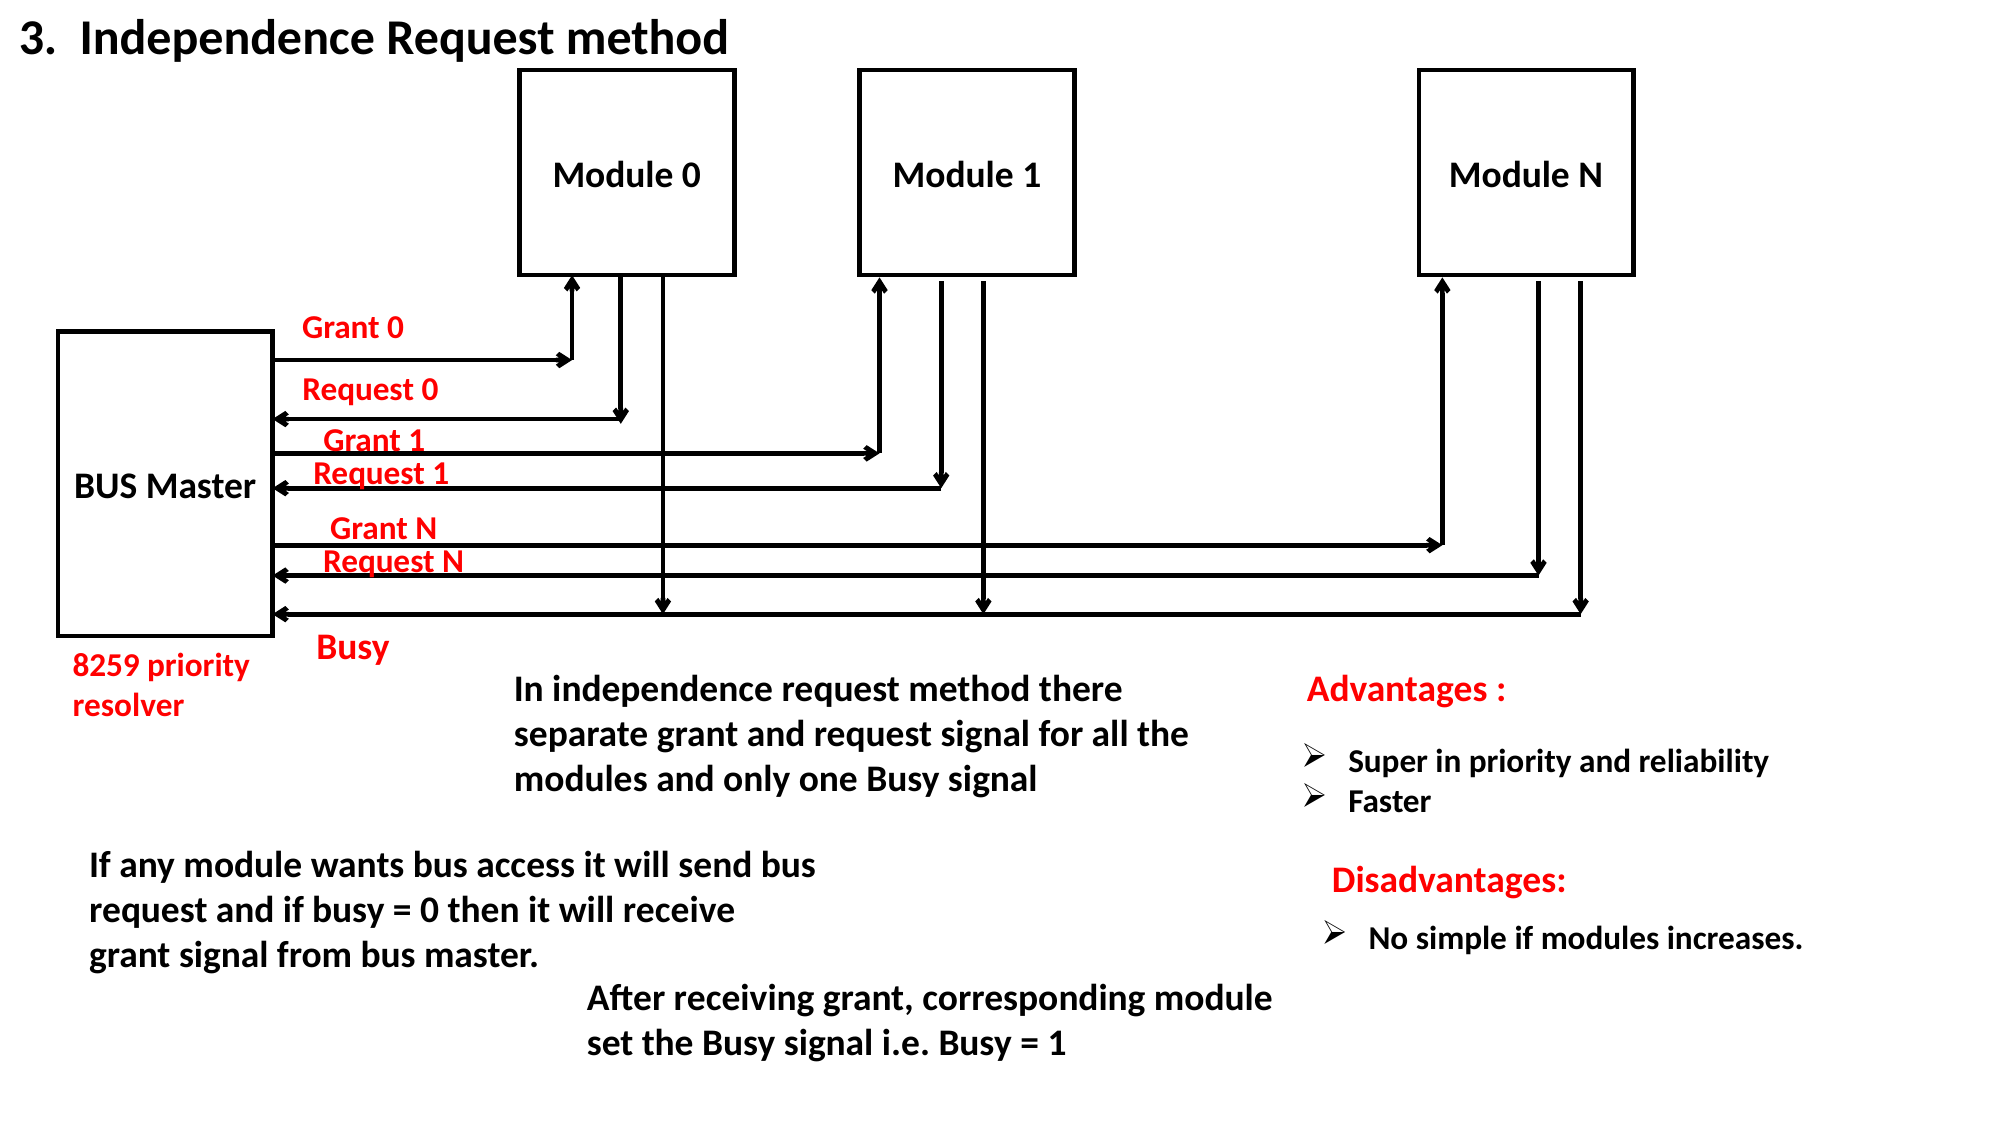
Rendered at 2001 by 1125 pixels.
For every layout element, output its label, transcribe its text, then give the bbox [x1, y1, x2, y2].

text_box Module N [1418, 69, 1635, 276]
text_box Request 0 [287, 361, 454, 415]
text_box Grant 1 [308, 411, 448, 419]
text_box Module 1 [859, 69, 1075, 276]
text_box Request N [308, 576, 480, 587]
text_box Grant 1 [308, 420, 448, 443]
text_box Busy [301, 615, 405, 675]
text_box Request N [308, 531, 480, 545]
text_box In independence request method there separate grant and request signal for all the modules and only one Busy signal [499, 656, 1260, 807]
text_box Disadvantages: [1317, 847, 1646, 908]
text_box Advantages : [1292, 656, 1621, 717]
text_box After receiving grant, corresponding module set the Busy signal i.e. Busy = 1 [572, 965, 1333, 1071]
text_box Grant N [315, 499, 453, 531]
text_box 8259 priority resolver [57, 636, 272, 731]
text_box Request 1 [298, 489, 465, 499]
text_box Module 0 [519, 69, 735, 276]
text_box 3. Independence Request method [4, 0, 745, 72]
text_box Super in priority and reliability Faster [1286, 732, 1835, 827]
text_box If any module wants bus access it will send bus request and if busy = 0 then it will receive grant signal from bus master. [74, 832, 835, 983]
text_box BUS Master [57, 331, 274, 637]
text_box No simple if modules increases. [1306, 909, 1855, 964]
text_box Request N [308, 546, 480, 575]
text_box Request 1 [298, 443, 465, 453]
text_box Grant 0 [287, 297, 419, 352]
text_box Request 1 [298, 454, 465, 488]
